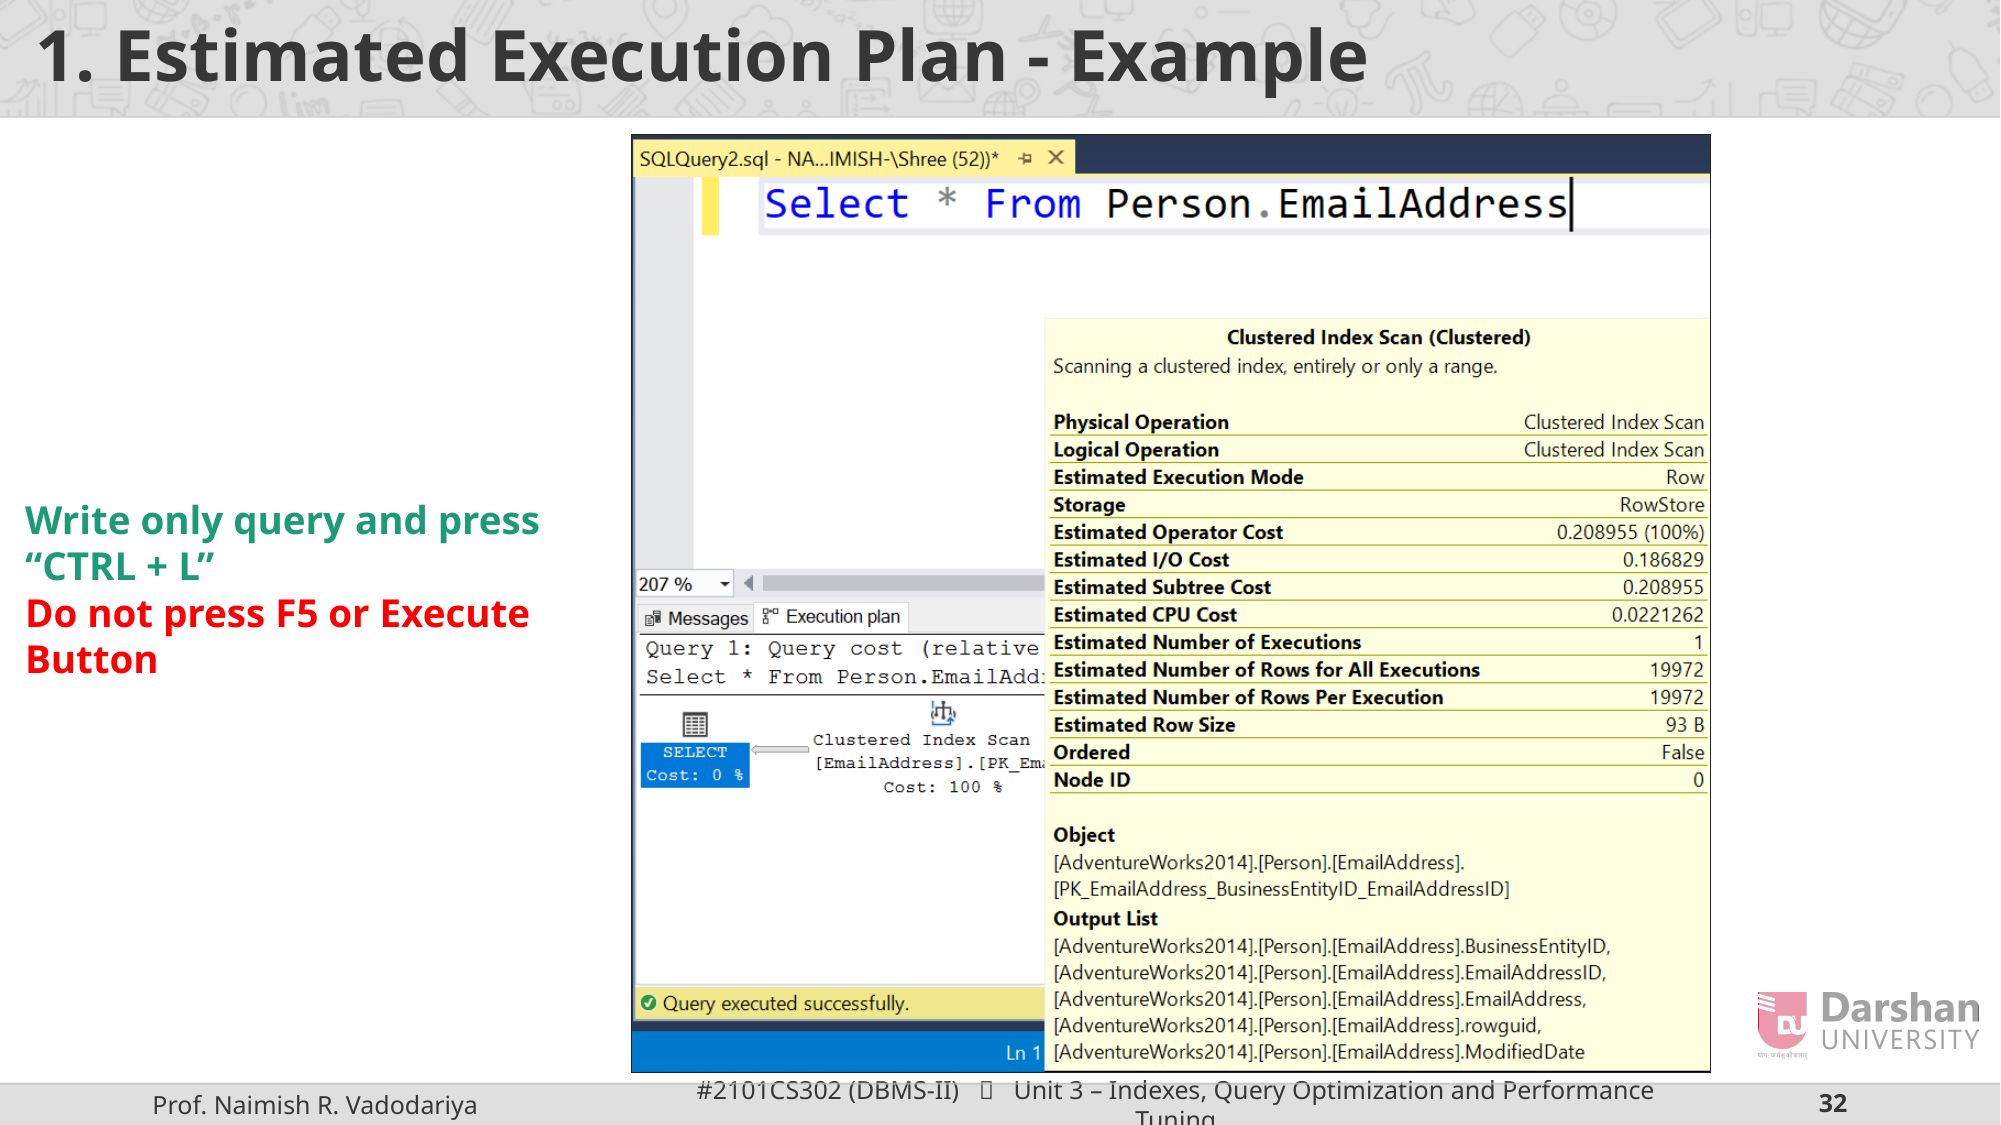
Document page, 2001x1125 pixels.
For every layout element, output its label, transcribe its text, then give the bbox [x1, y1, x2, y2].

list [631, 134, 1711, 1073]
title 1. Estimated Execution Plan - Example [0, 0, 2000, 117]
text_box Write only query and press “CTRL + L” Do not press F5 or Execute Button [10, 488, 627, 689]
